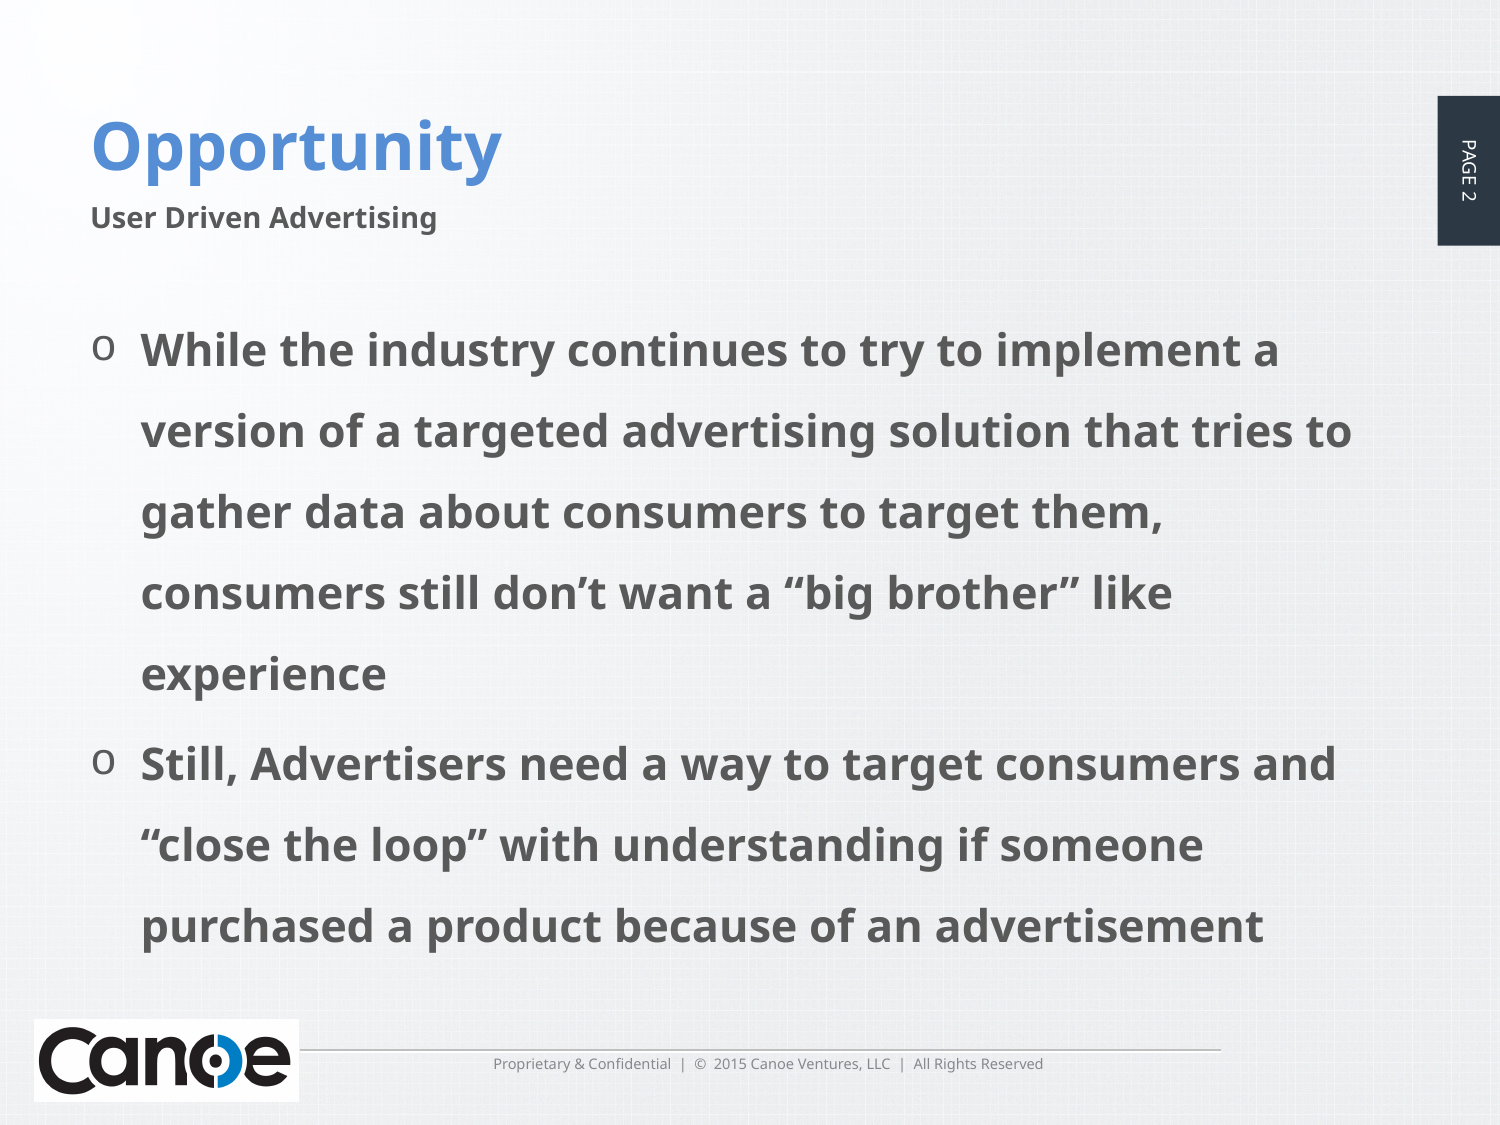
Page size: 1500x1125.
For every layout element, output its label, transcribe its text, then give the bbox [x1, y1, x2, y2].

title Opportunity [75, 50, 1425, 238]
list While the industry continues to try to implement a version of a targeted advertising solution that tries to gather data about consumers to target them, consumers still don’t want a “big brother” like experience Still, Advertisers need a way to target consumers and “close the loop” with understanding if someone purchased a product because of an advertisement [75, 287, 1425, 963]
picture [0, 0, 1500, 1125]
list User Driven Advertising [75, 191, 1025, 263]
